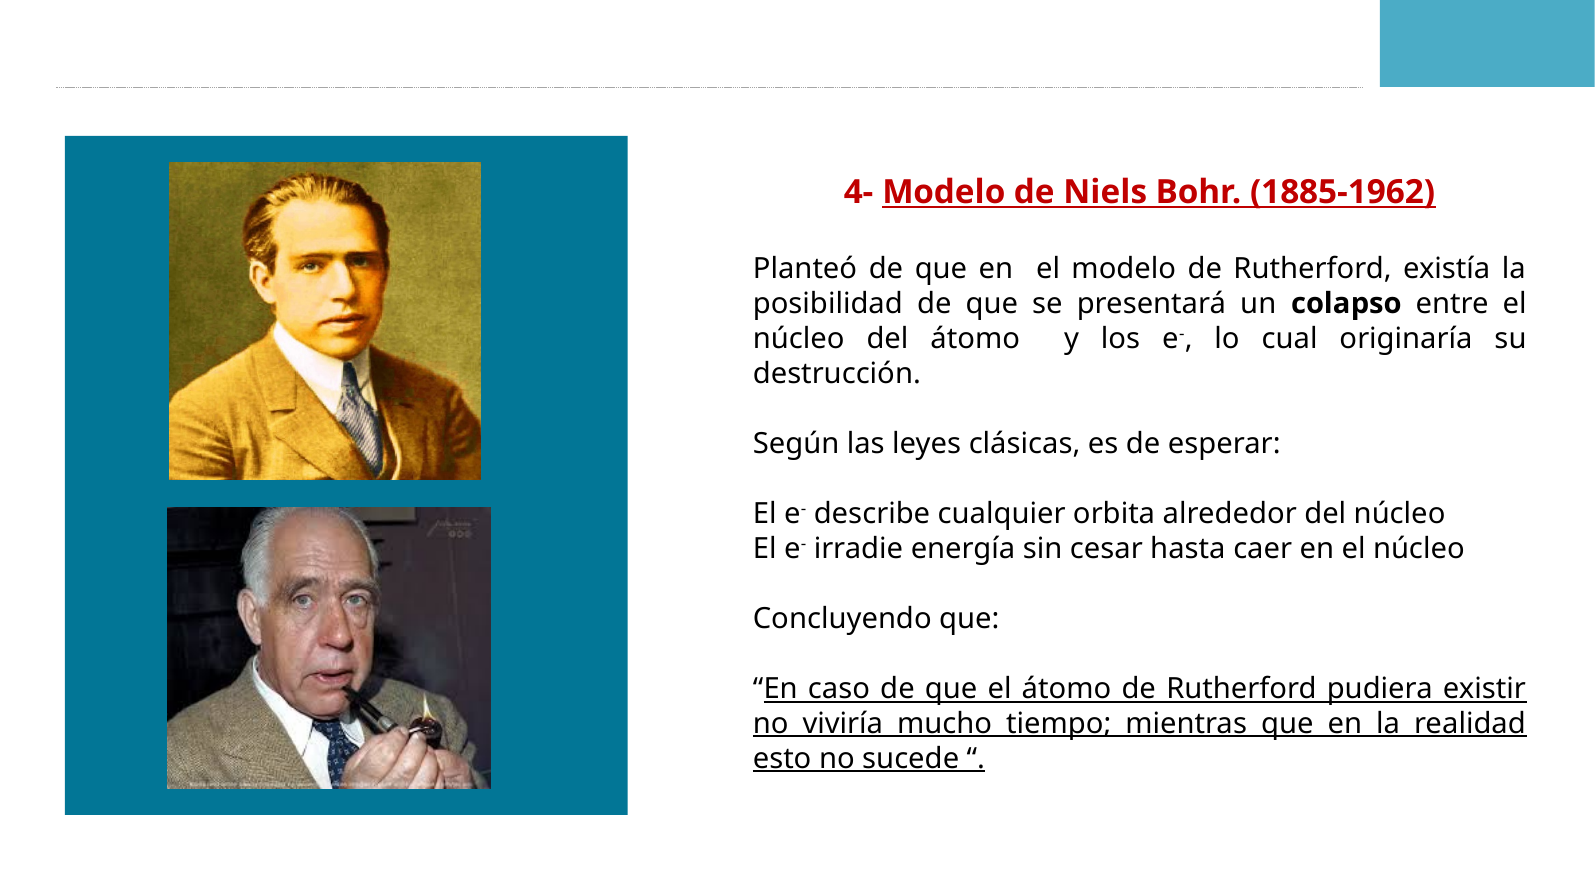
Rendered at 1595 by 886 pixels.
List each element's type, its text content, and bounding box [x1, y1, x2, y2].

picture [168, 508, 490, 788]
picture [170, 163, 480, 479]
text_box [64, 135, 628, 815]
text_box 4- Modelo de Niels Bohr. (1885-1962) Planteó de que en el modelo de Rutherford, existía la posibilidad de que se presentará un colapso entre el núcleo del átomo y los e-, lo cual originaría su destrucción. Según las leyes clásicas, es de esperar: El e- describe cualquier orbita alrededor del núcleo El e- irradie energía sin cesar hasta caer en el núcleo Concluyendo que: “En caso de que el átomo de Rutherford pudiera existir no viviría mucho tiempo; mientras que en la realidad esto no sucede “. [738, 162, 1542, 782]
